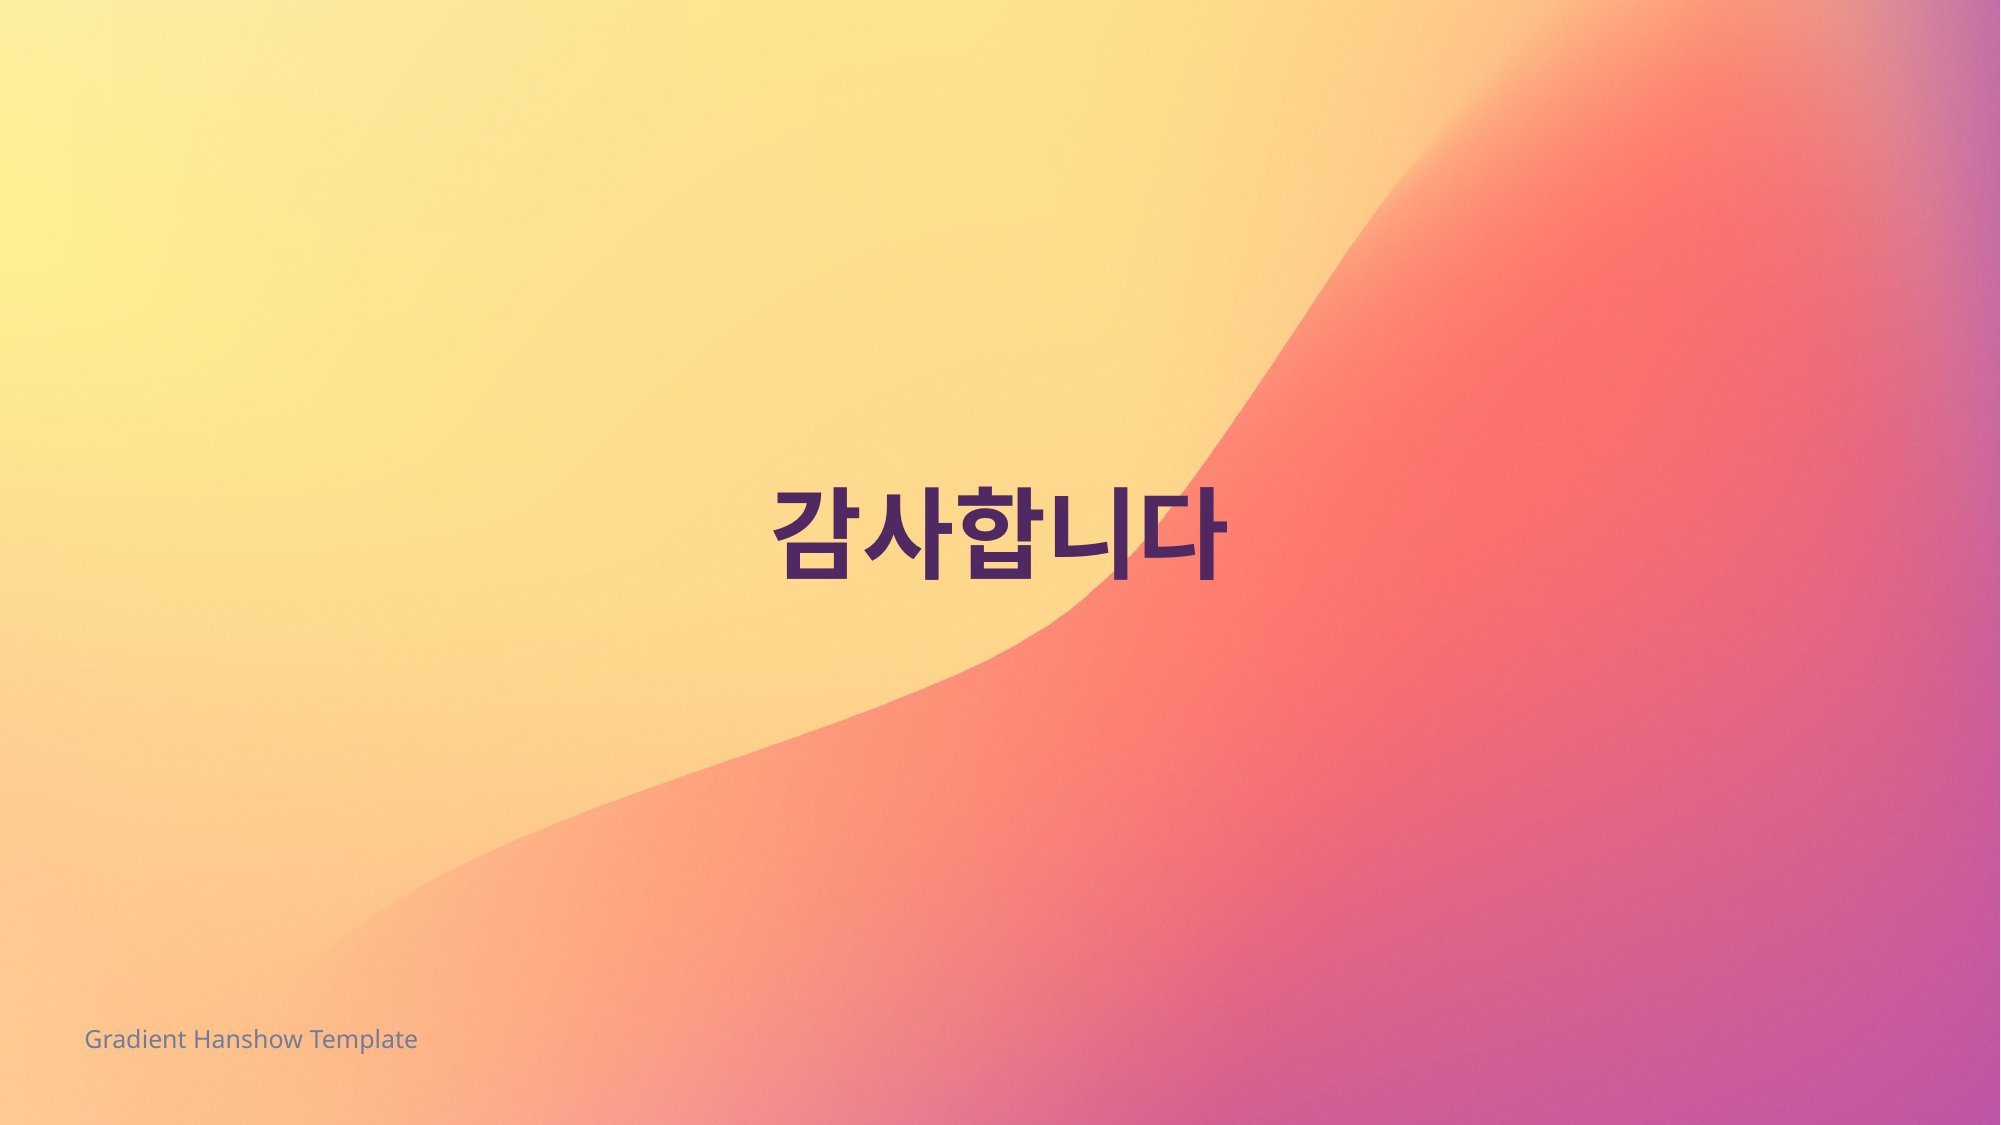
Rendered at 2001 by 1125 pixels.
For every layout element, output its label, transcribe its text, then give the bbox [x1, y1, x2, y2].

title 감사합니다 [283, 433, 1717, 599]
picture [0, 0, 2000, 1125]
